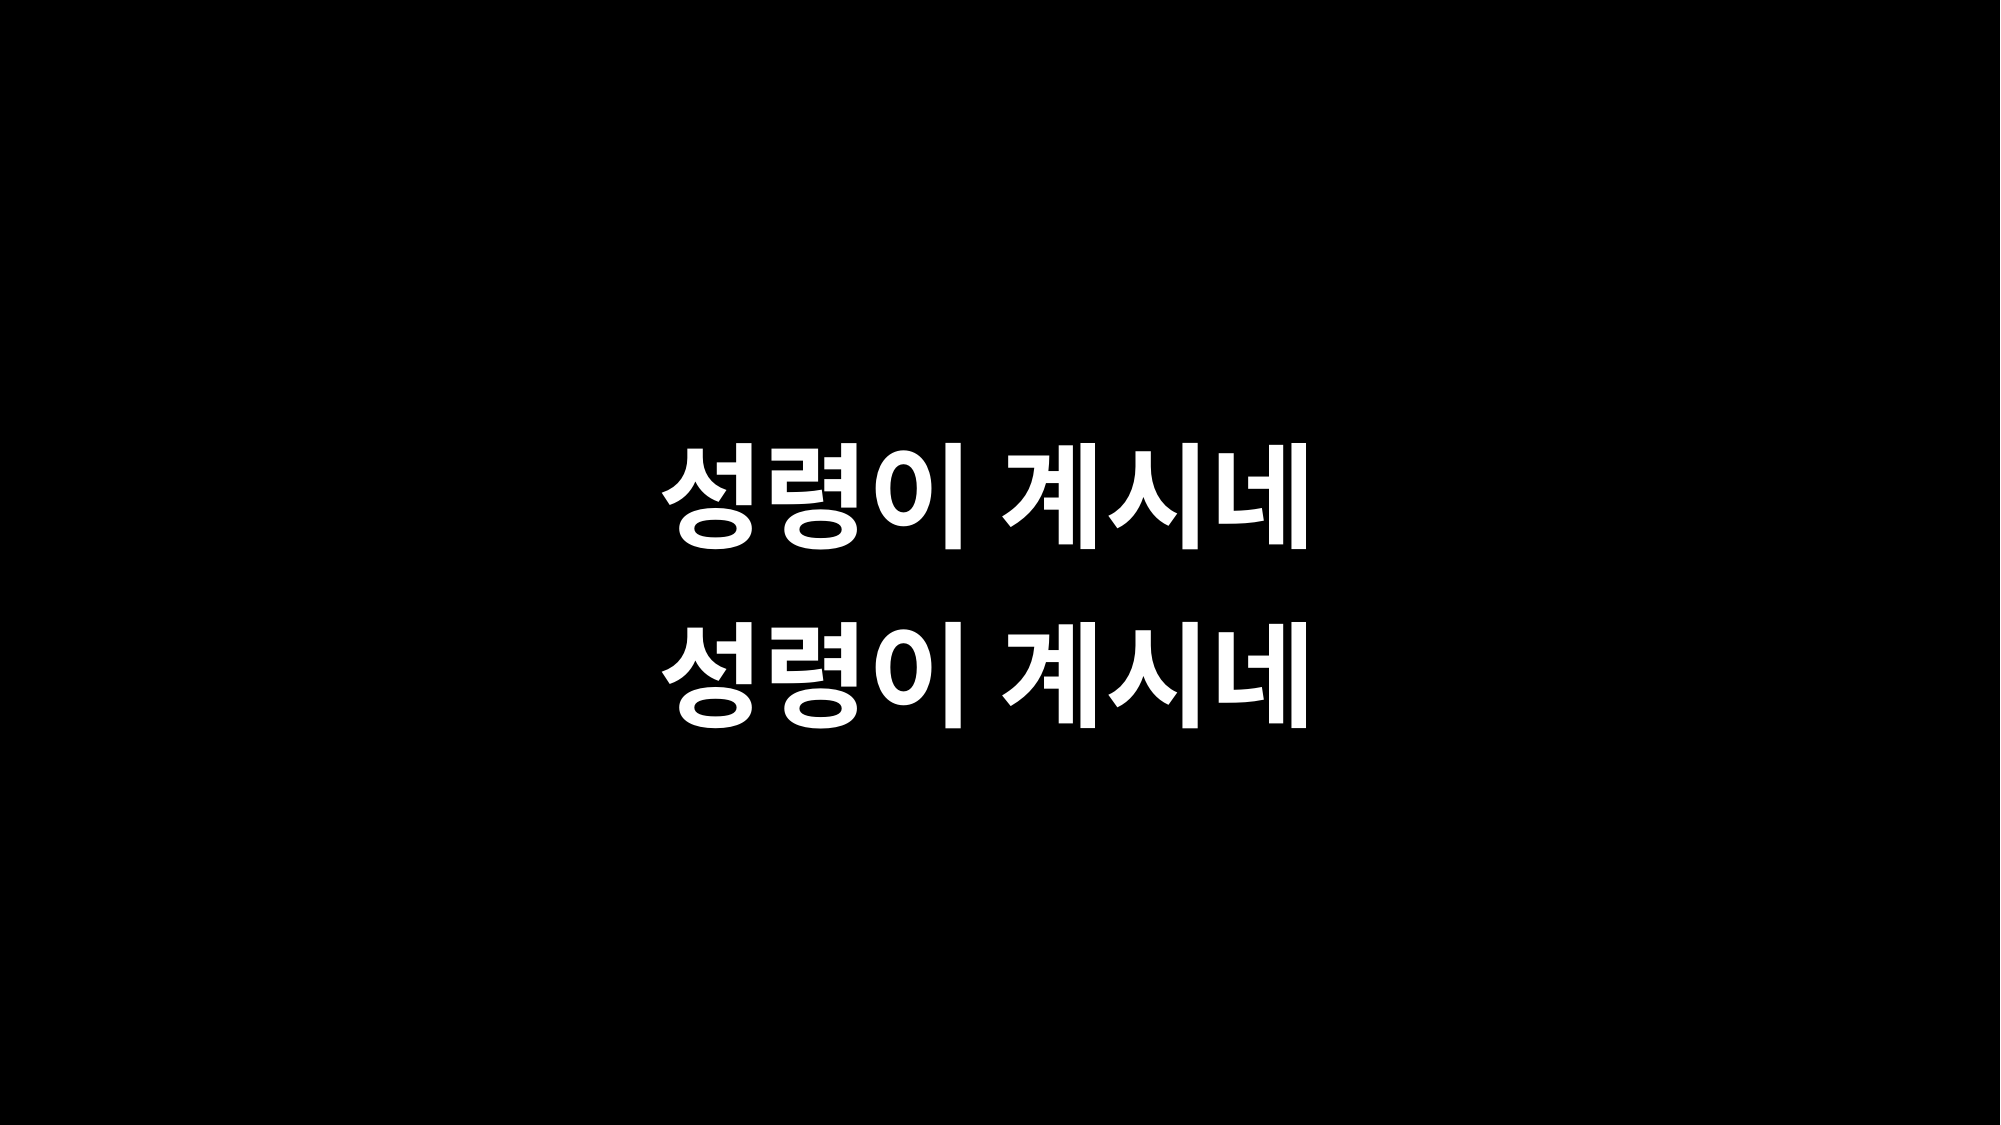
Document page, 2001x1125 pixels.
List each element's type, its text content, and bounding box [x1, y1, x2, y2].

text_box 성령이 계시네 성령이 계시네 [0, 376, 2000, 749]
